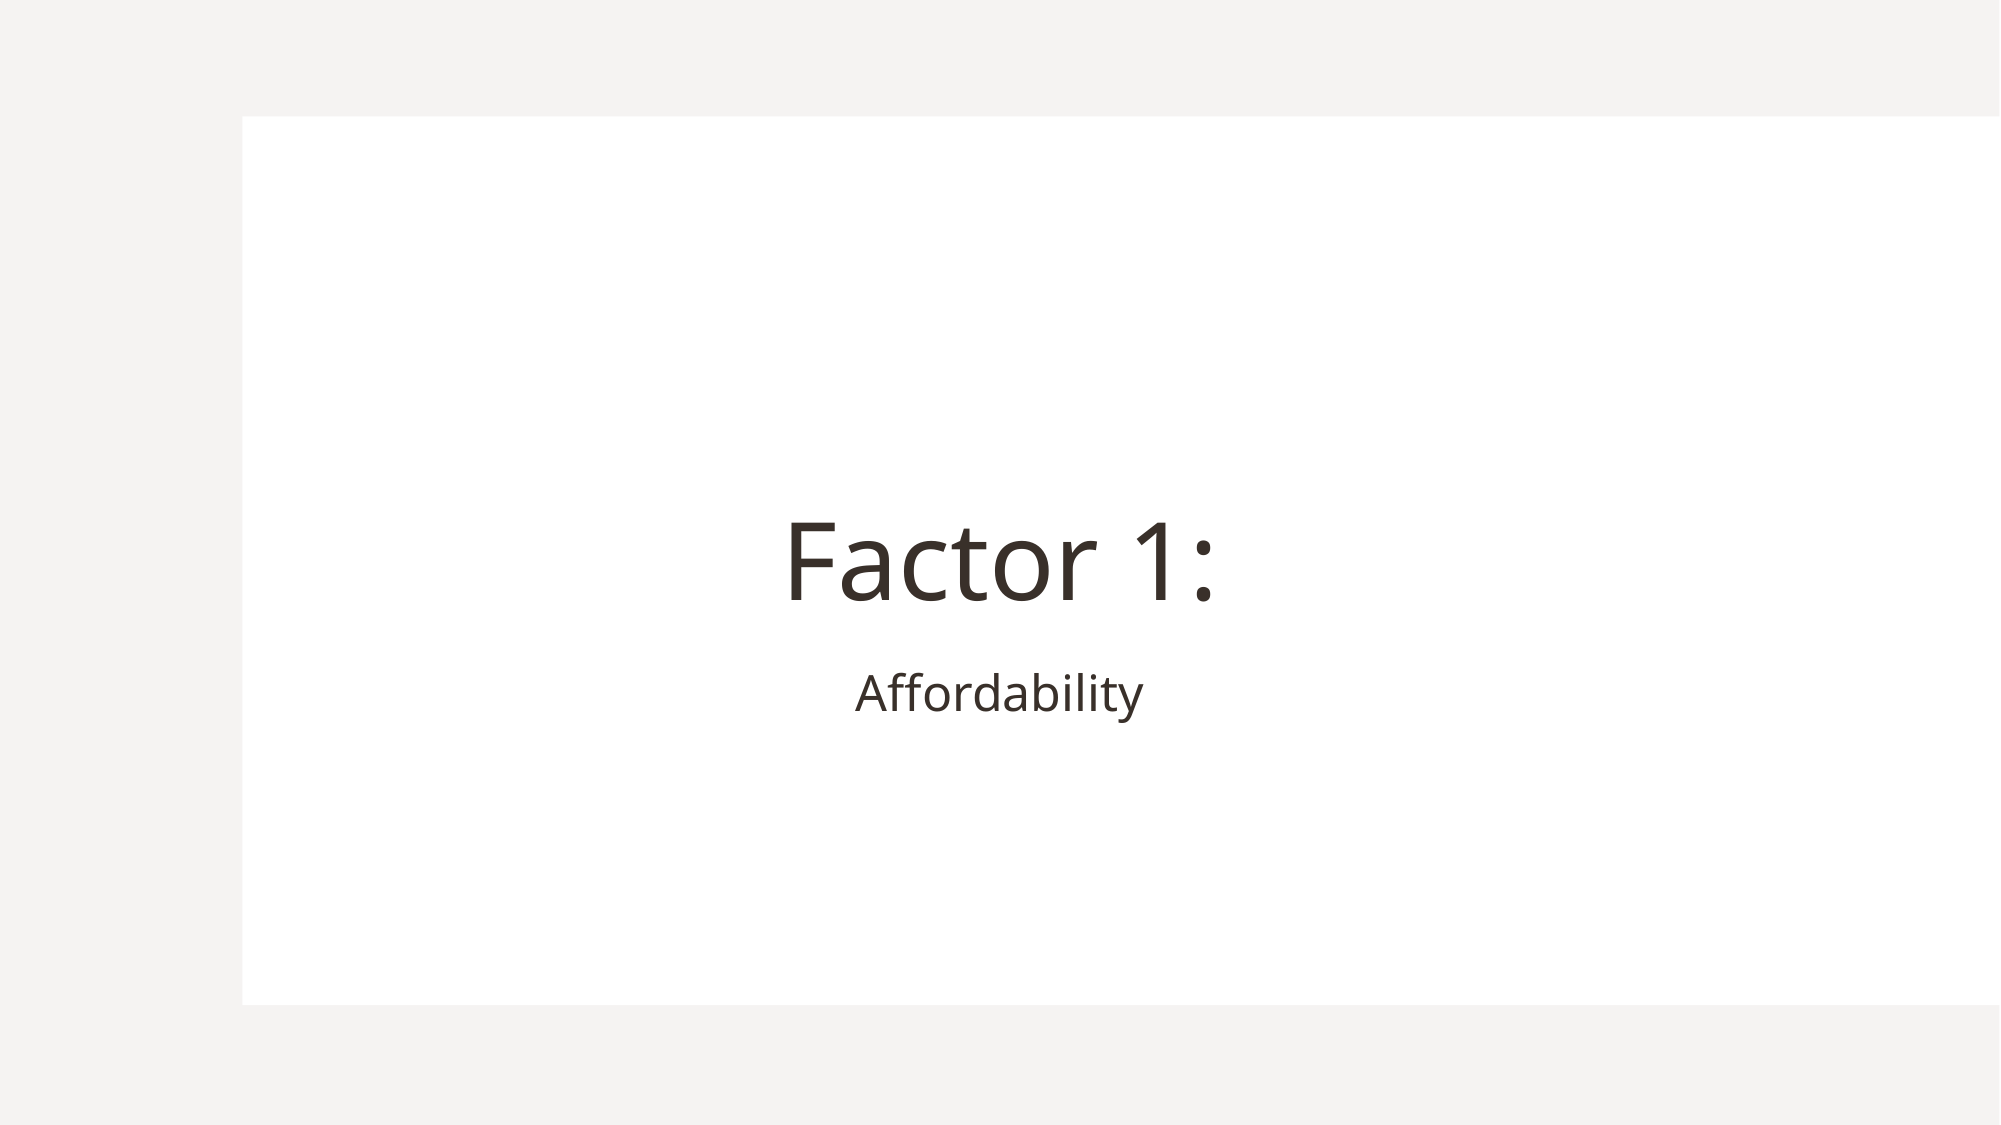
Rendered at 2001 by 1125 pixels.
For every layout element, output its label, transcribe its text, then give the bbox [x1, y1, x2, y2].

title Factor 1: [249, 240, 1750, 632]
subtitle Affordability [249, 646, 1750, 919]
